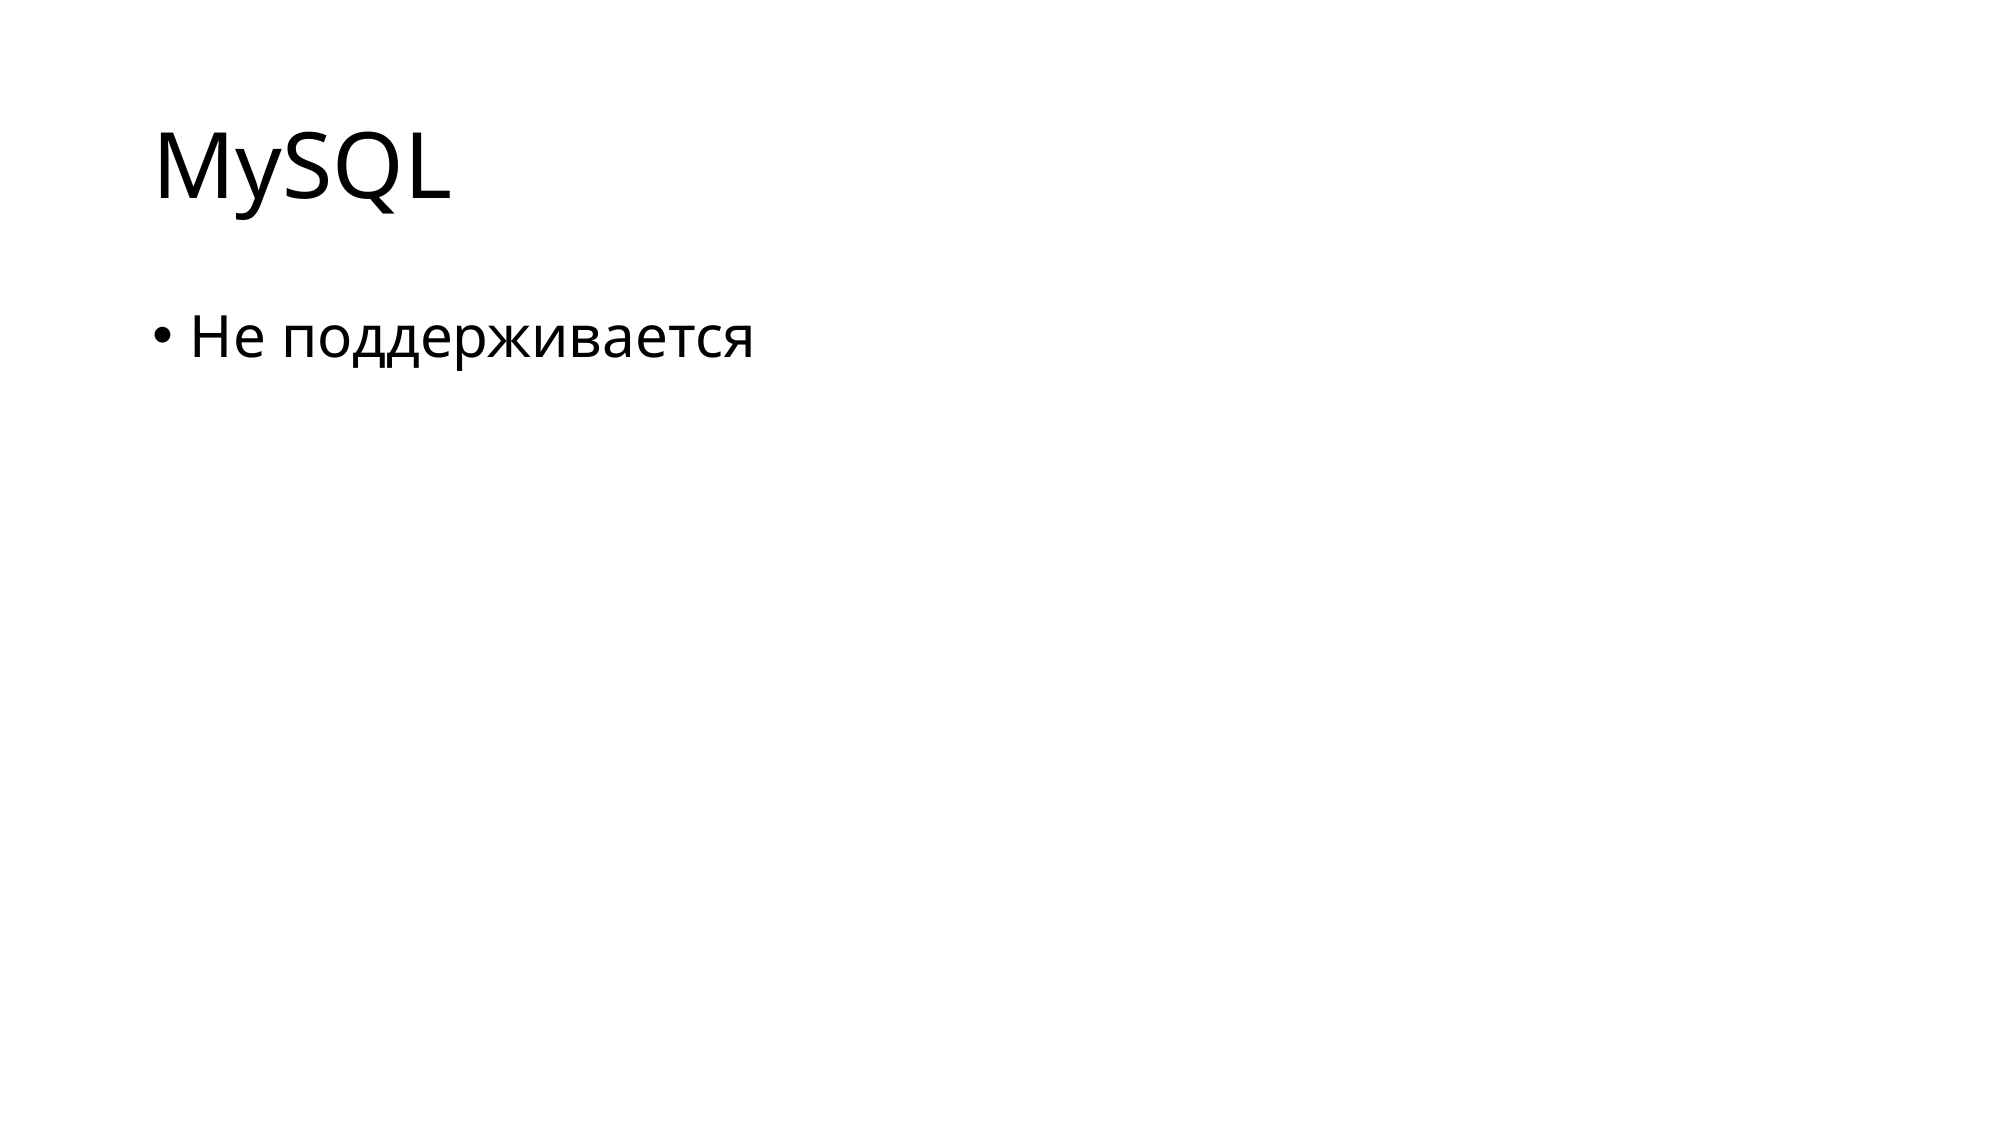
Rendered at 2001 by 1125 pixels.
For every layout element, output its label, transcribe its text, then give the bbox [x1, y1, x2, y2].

list Не поддерживается [137, 299, 1863, 1014]
title MySQL [137, 59, 1863, 278]
